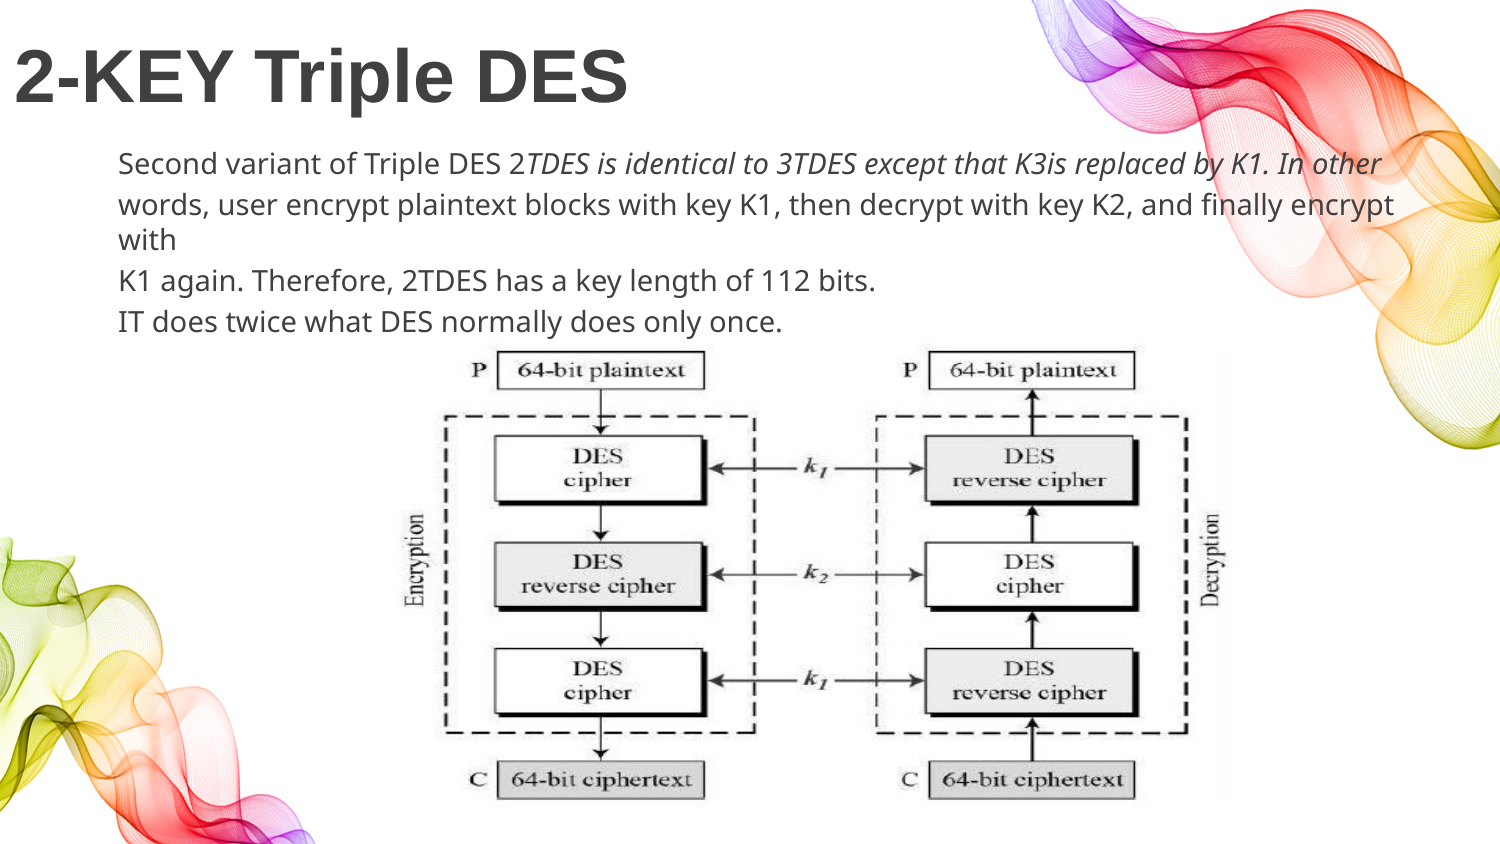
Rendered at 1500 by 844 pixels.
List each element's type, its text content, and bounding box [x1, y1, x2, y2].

title 2-KEY Triple DES [0, 0, 1500, 146]
picture [0, 146, 1500, 844]
list Second variant of Triple DES 2TDES is identical to 3TDES except that K3is replaced by K1. In other words, user encrypt plaintext blocks with key K1, then decrypt with key K2, and finally encrypt with K1 again. Therefore, 2TDES has a key length of 112 bits. IT does twice what DES normally does only once. [53, 138, 1461, 788]
